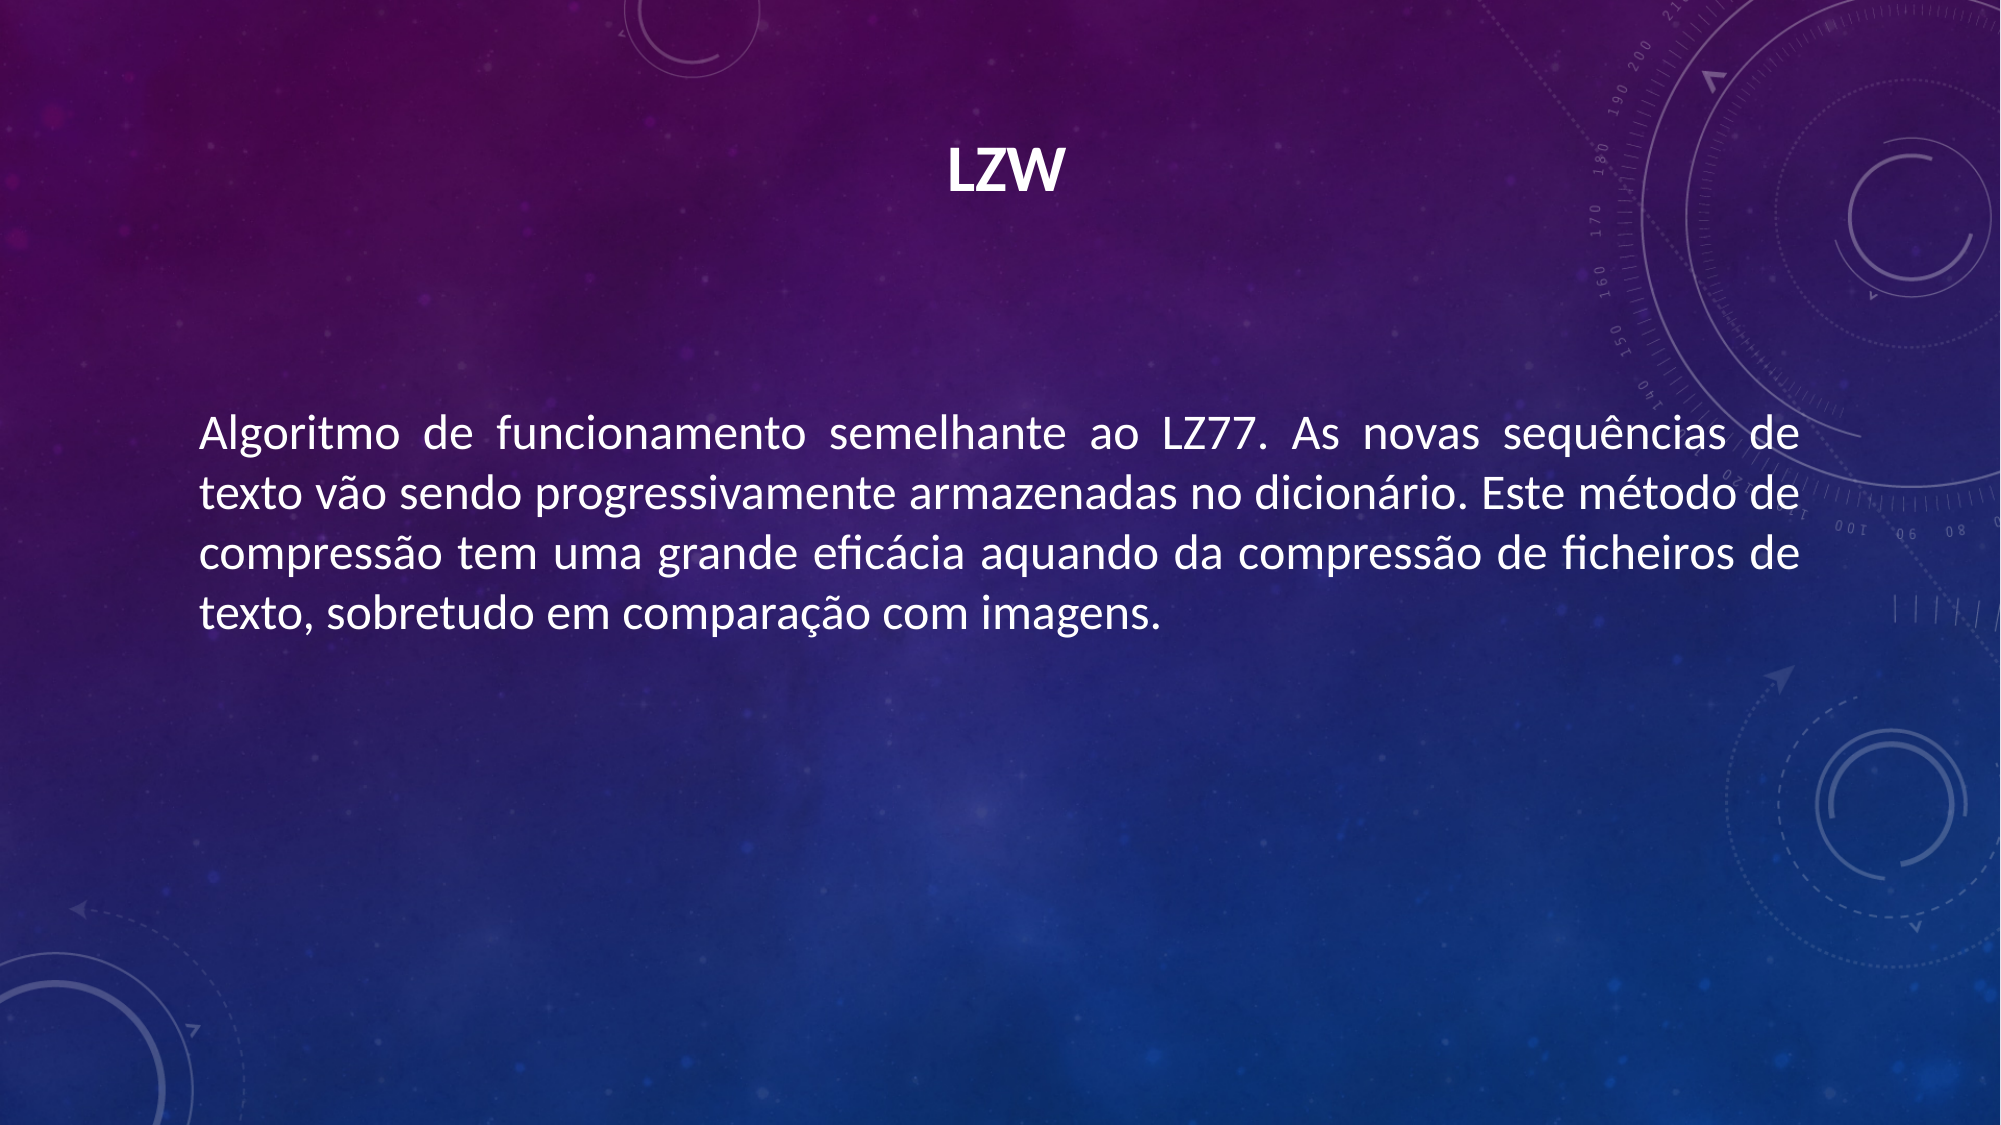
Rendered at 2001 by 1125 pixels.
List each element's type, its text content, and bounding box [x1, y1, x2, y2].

text_box LZW [214, 117, 1800, 213]
picture [0, 0, 2001, 1125]
text_box Algoritmo de funcionamento semelhante ao LZ77. As novas sequências de texto vão sendo progressivamente armazenadas no dicionário. Este método de compressão tem uma grande eficácia aquando da compressão de ficheiros de texto, sobretudo em comparação com imagens. [183, 392, 1817, 648]
